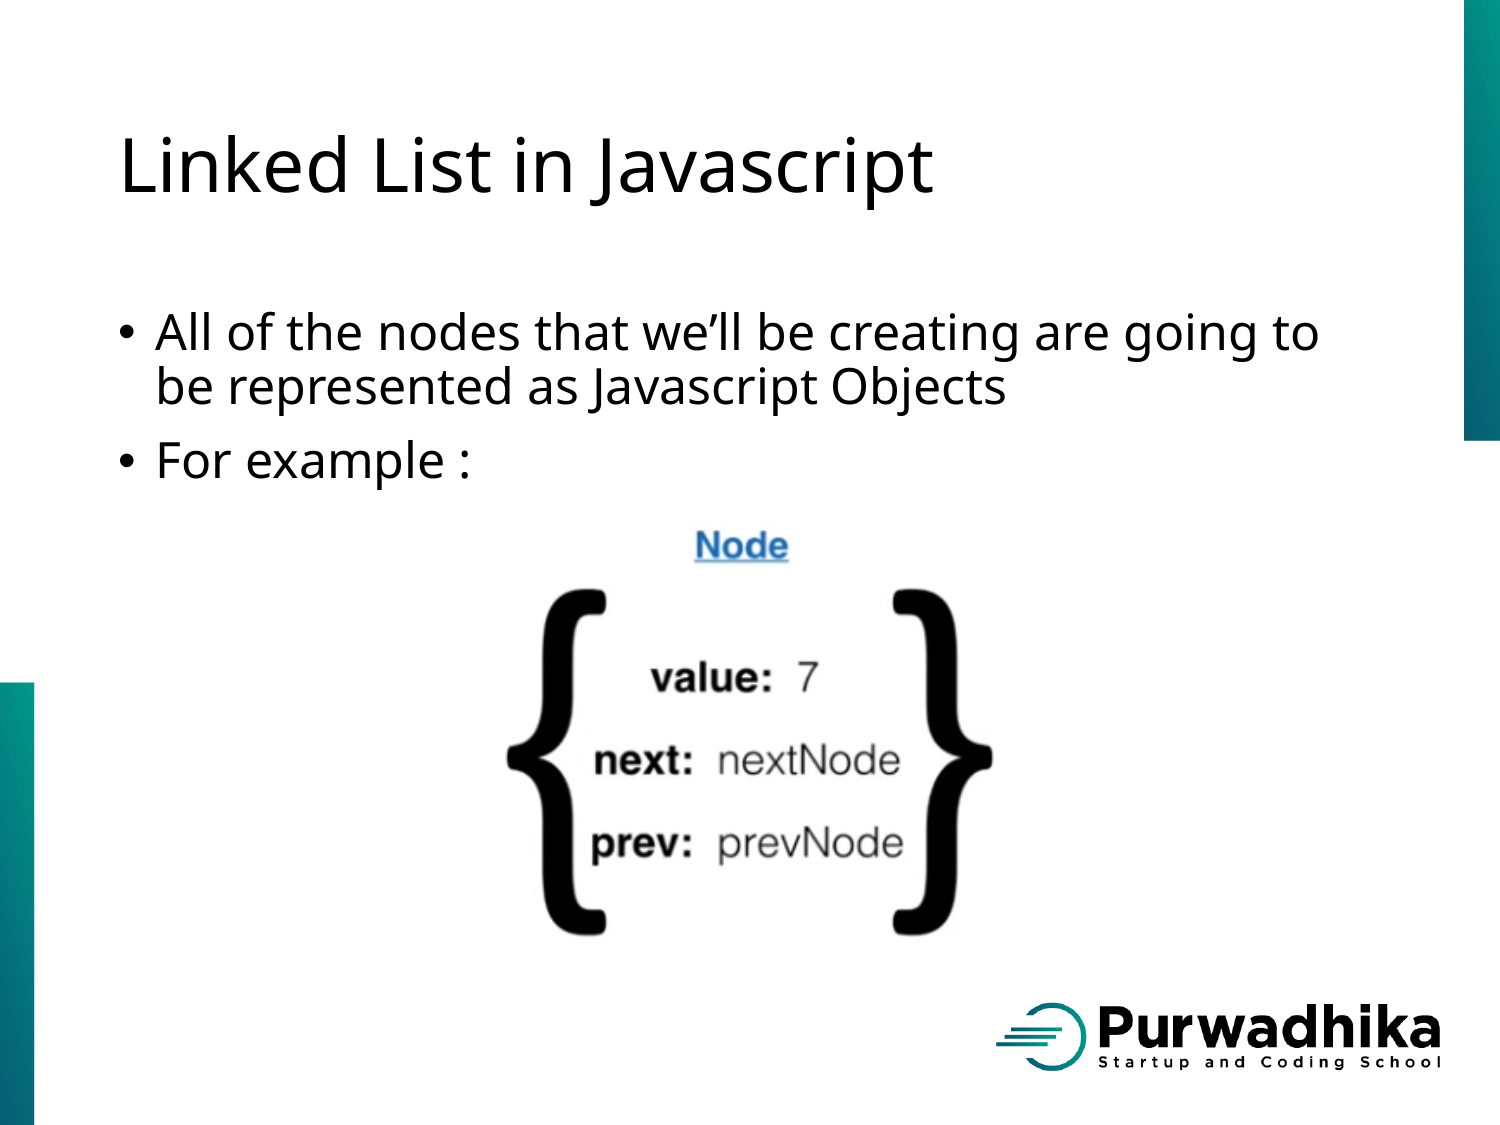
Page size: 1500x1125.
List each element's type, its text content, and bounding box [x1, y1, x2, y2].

title Linked List in Javascript [103, 59, 1397, 278]
list All of the nodes that we’ll be creating are going to be represented as Javascript Objects For example : [103, 299, 1397, 984]
picture [0, 0, 1500, 1125]
